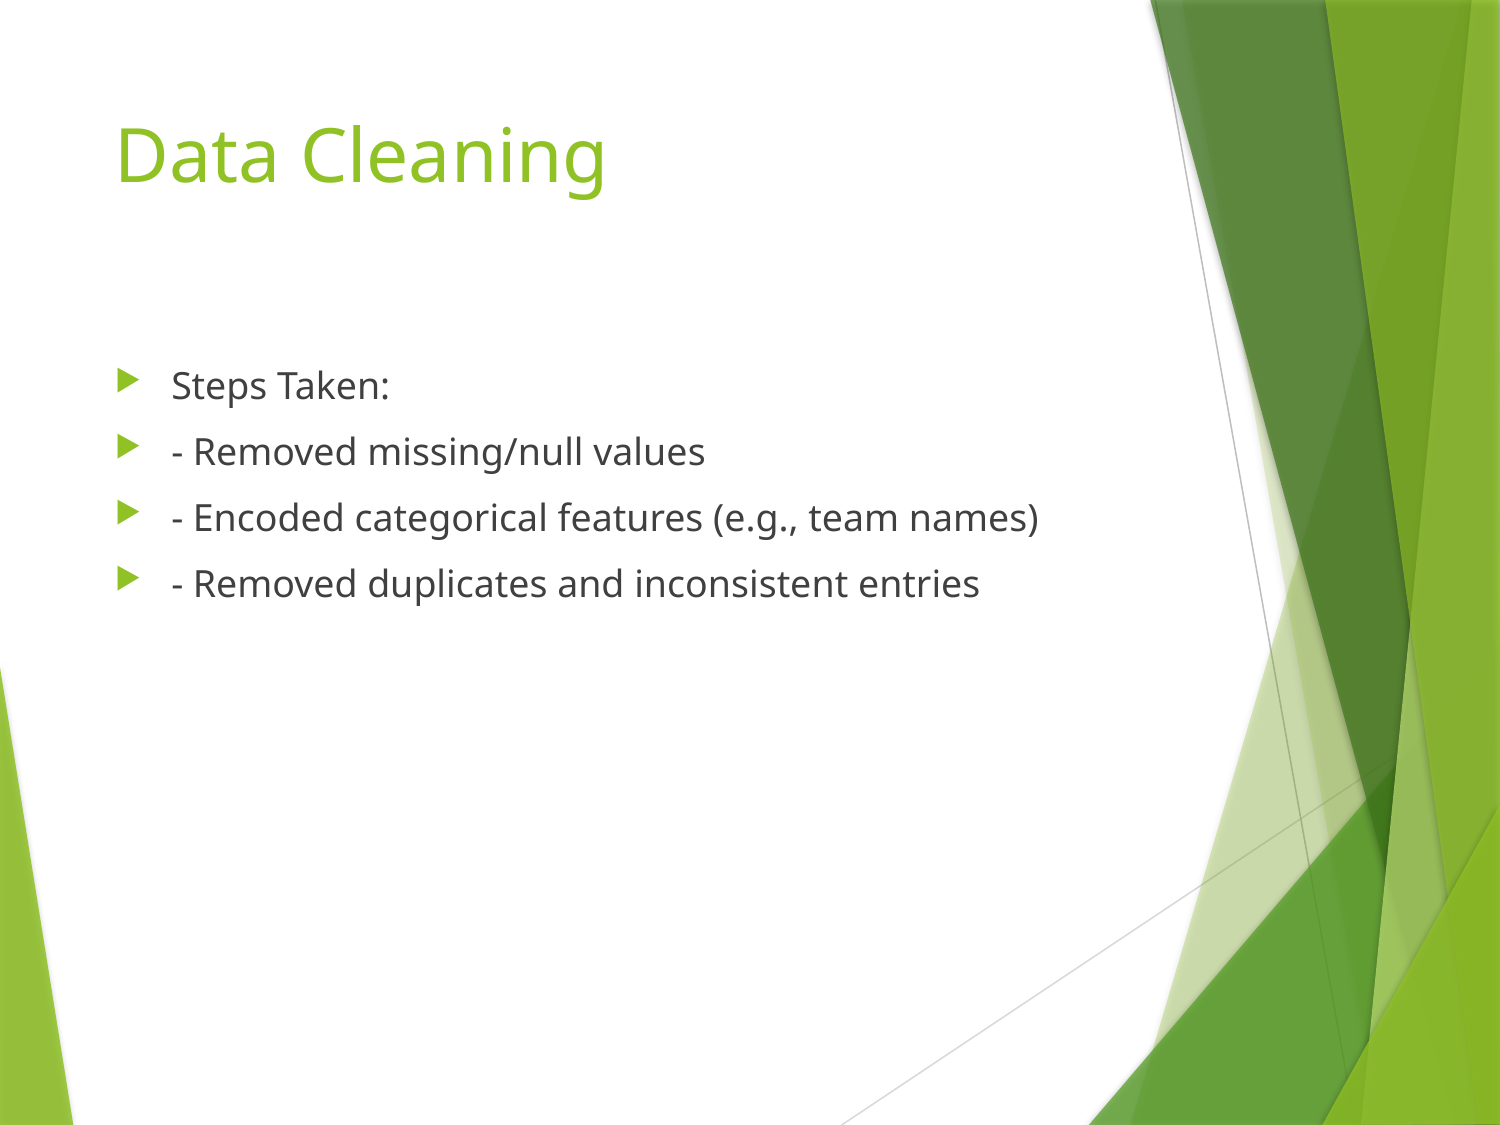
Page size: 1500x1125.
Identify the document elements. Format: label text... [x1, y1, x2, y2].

list Steps Taken: - Removed missing/null values - Encoded categorical features (e.g., team names) - Removed duplicates and inconsistent entries [99, 354, 1142, 992]
title Data Cleaning [99, 99, 1142, 317]
